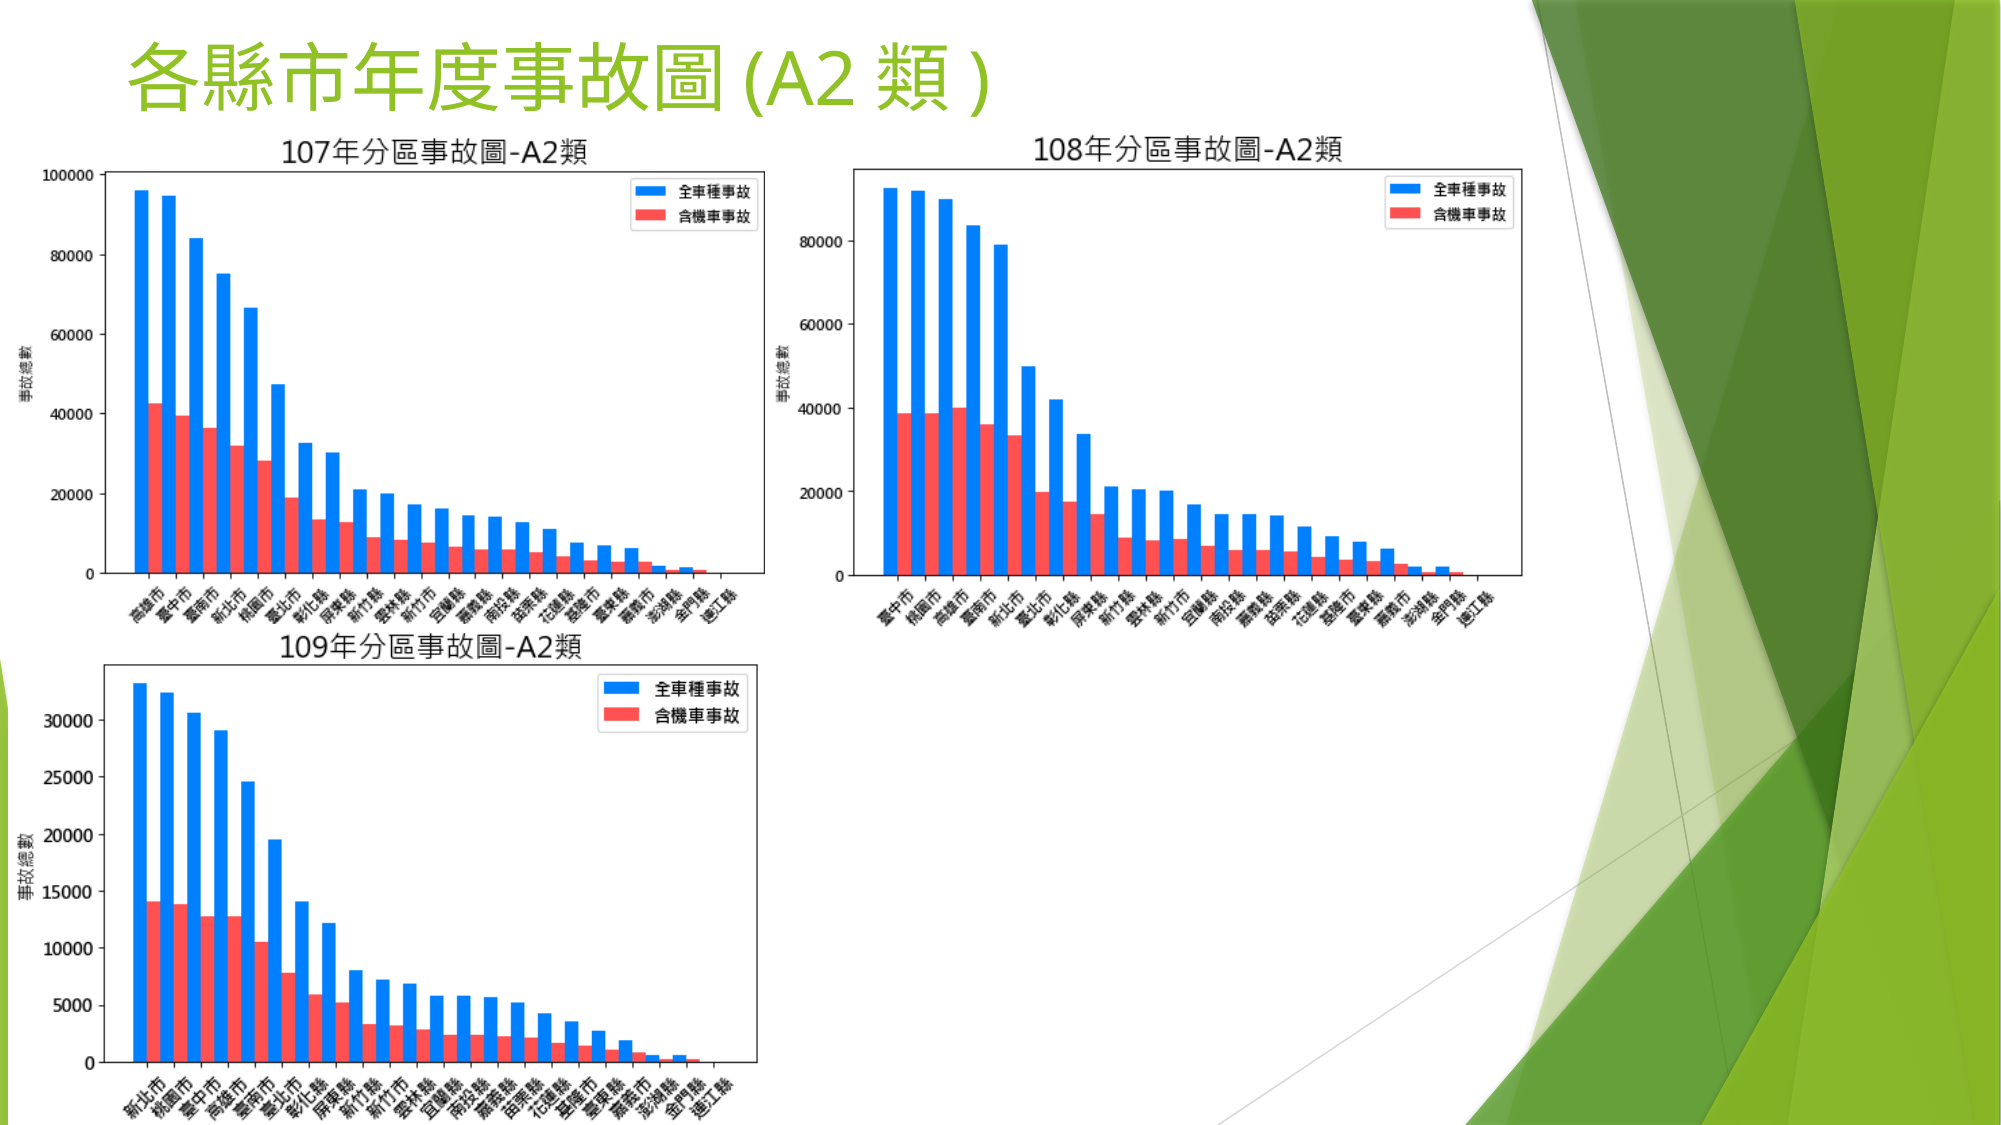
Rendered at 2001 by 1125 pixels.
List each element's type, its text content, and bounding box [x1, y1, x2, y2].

title 各縣市年度事故圖(A2類) [111, 23, 1522, 128]
picture [8, 126, 1531, 1125]
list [8, 129, 760, 623]
